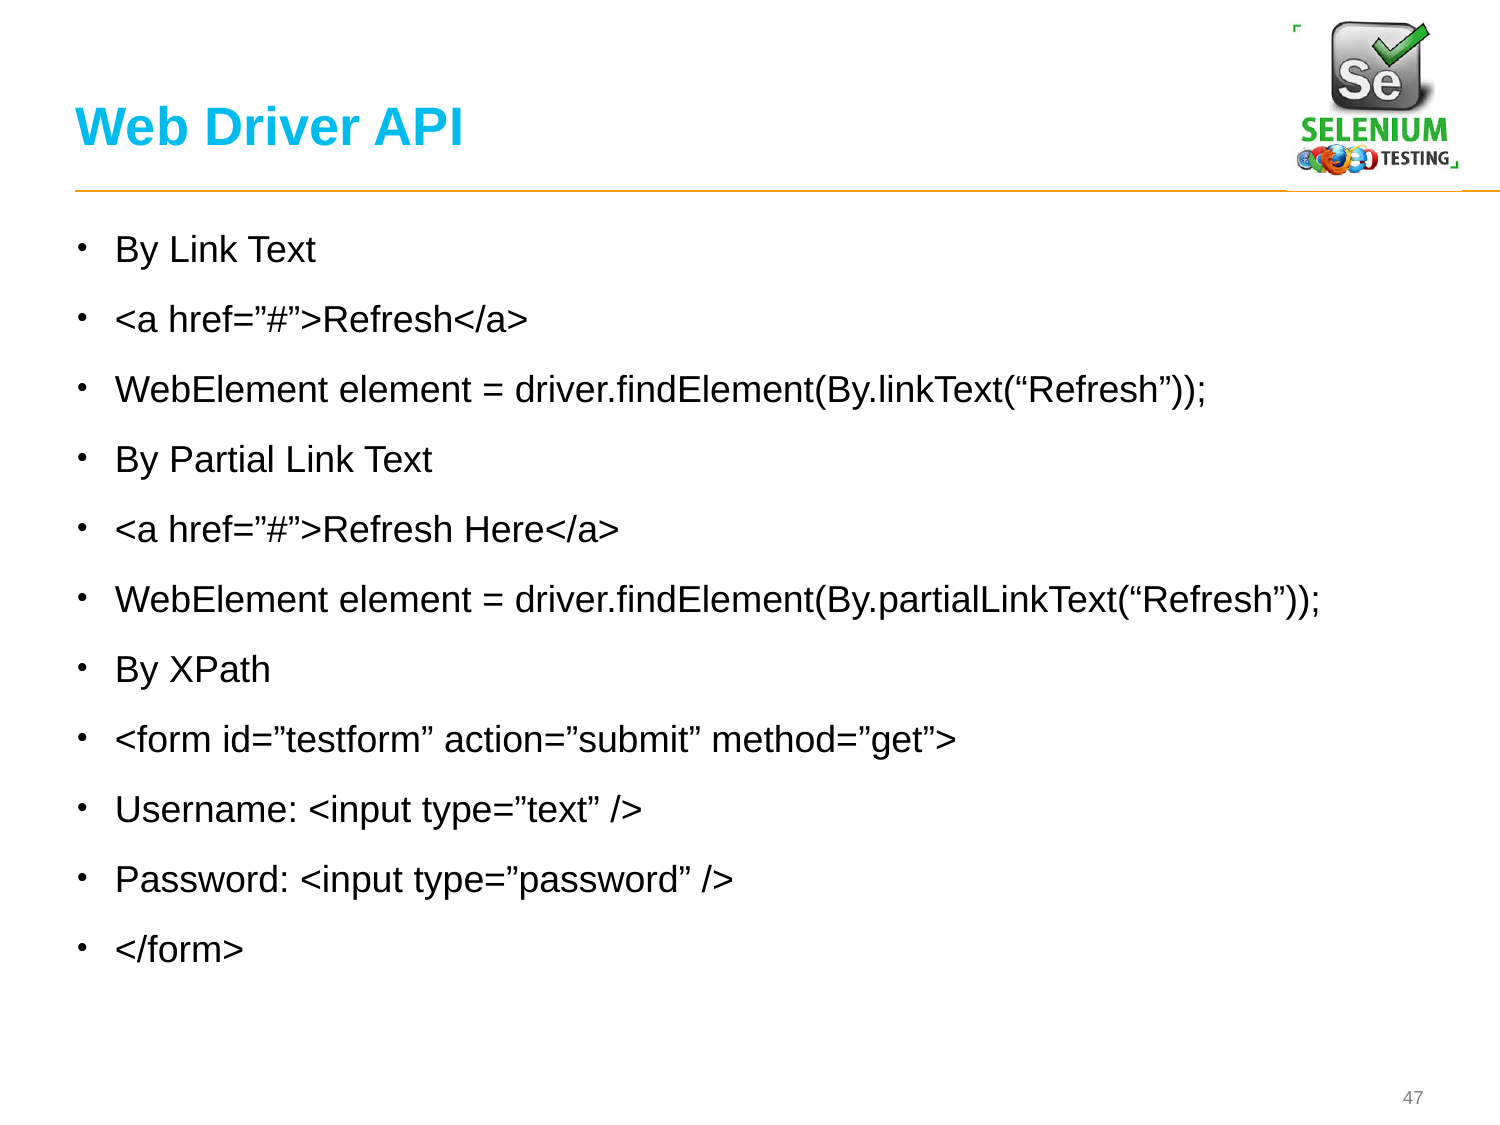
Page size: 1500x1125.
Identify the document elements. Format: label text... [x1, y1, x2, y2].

list By Link Text <a href=”#”>Refresh</a> WebElement element = driver.findElement(By.linkText(“Refresh”)); By Partial Link Text <a href=”#”>Refresh Here</a> WebElement element = driver.findElement(By.partialLinkText(“Refresh”)); By XPath <form id=”testform” action=”submit” method=”get”> Username: <input type=”text” /> Password: <input type=”password” /> </form> [77, 224, 1427, 1088]
title Web Driver API [75, 27, 1422, 157]
picture [1287, 16, 1462, 191]
